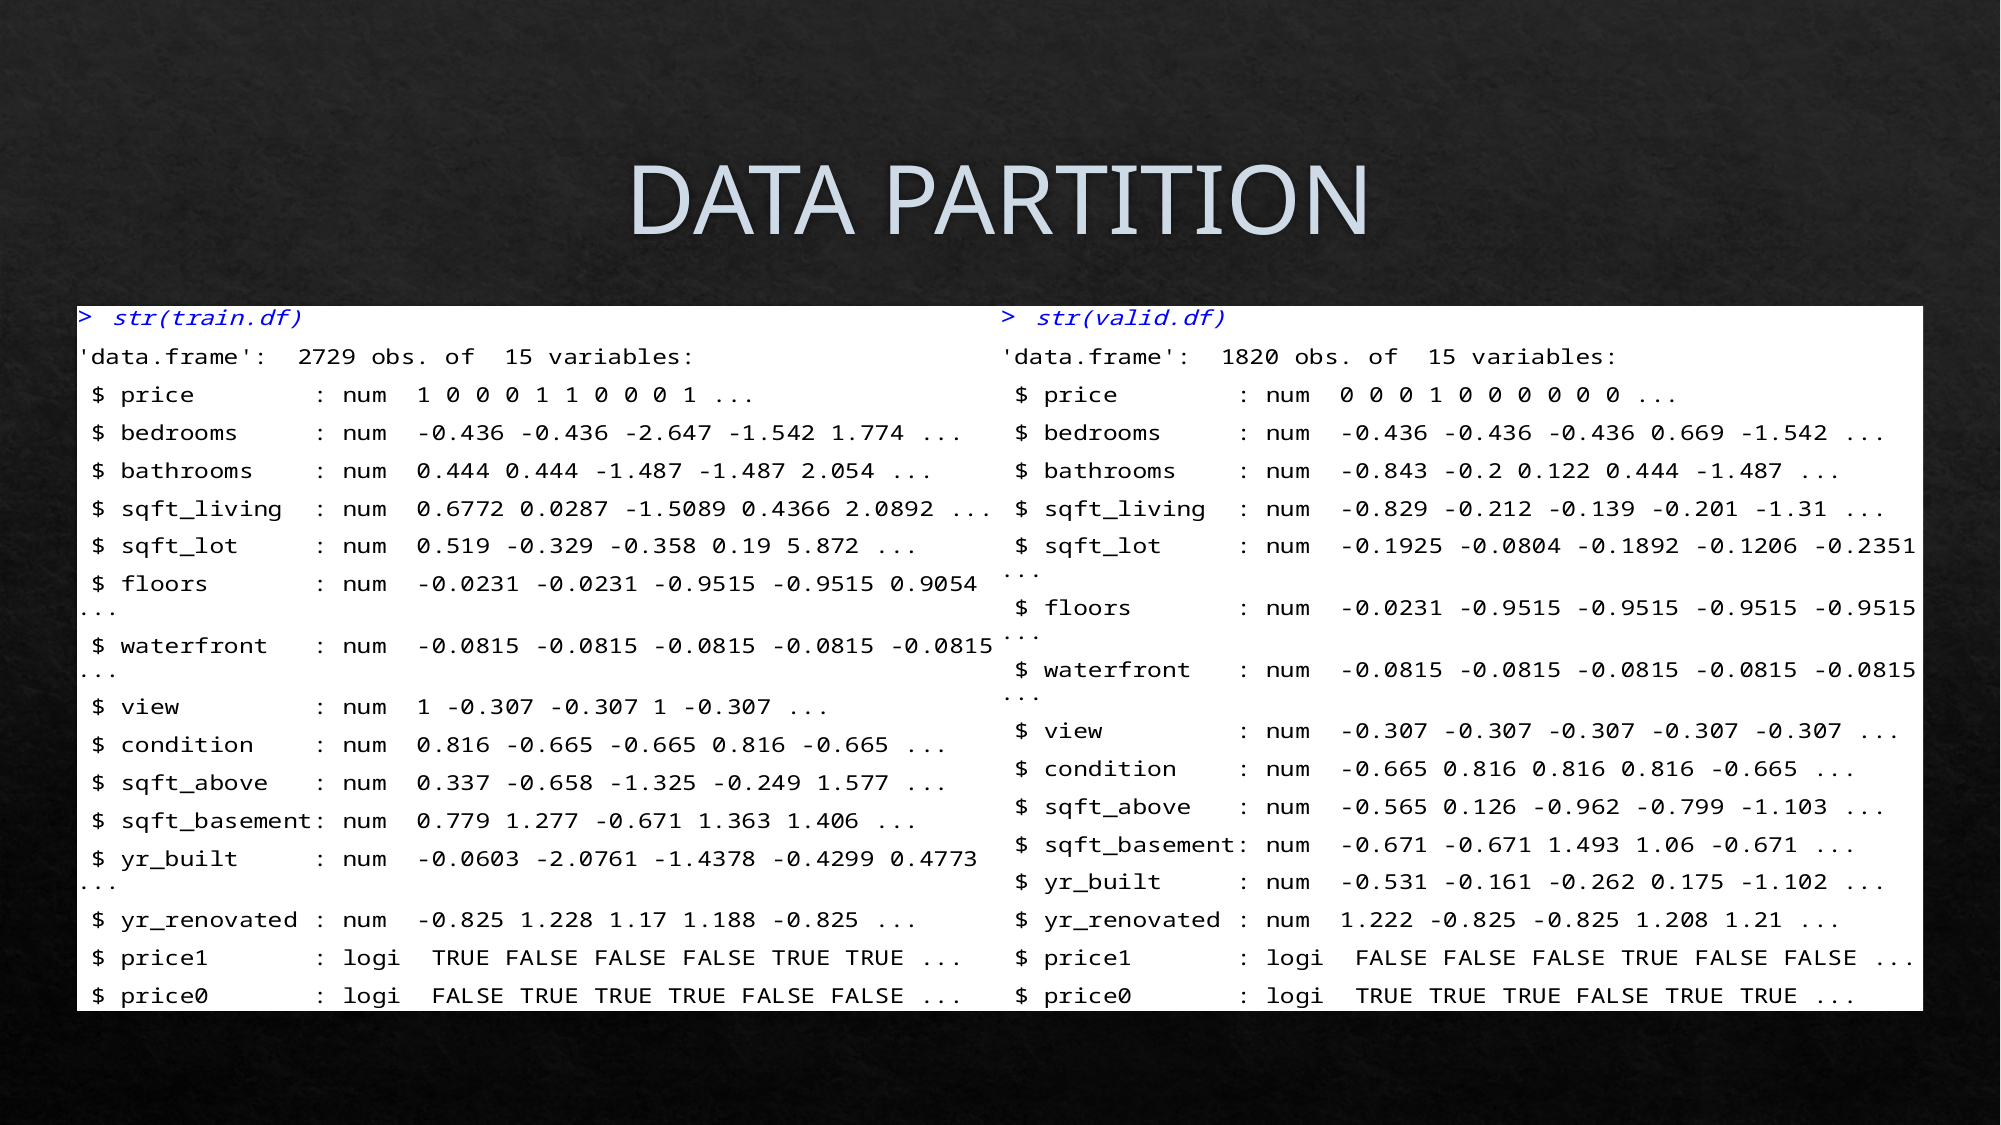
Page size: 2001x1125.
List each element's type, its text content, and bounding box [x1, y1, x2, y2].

title DATA PARTITION [76, 99, 1924, 303]
picture [999, 305, 1924, 1026]
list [76, 305, 995, 1026]
